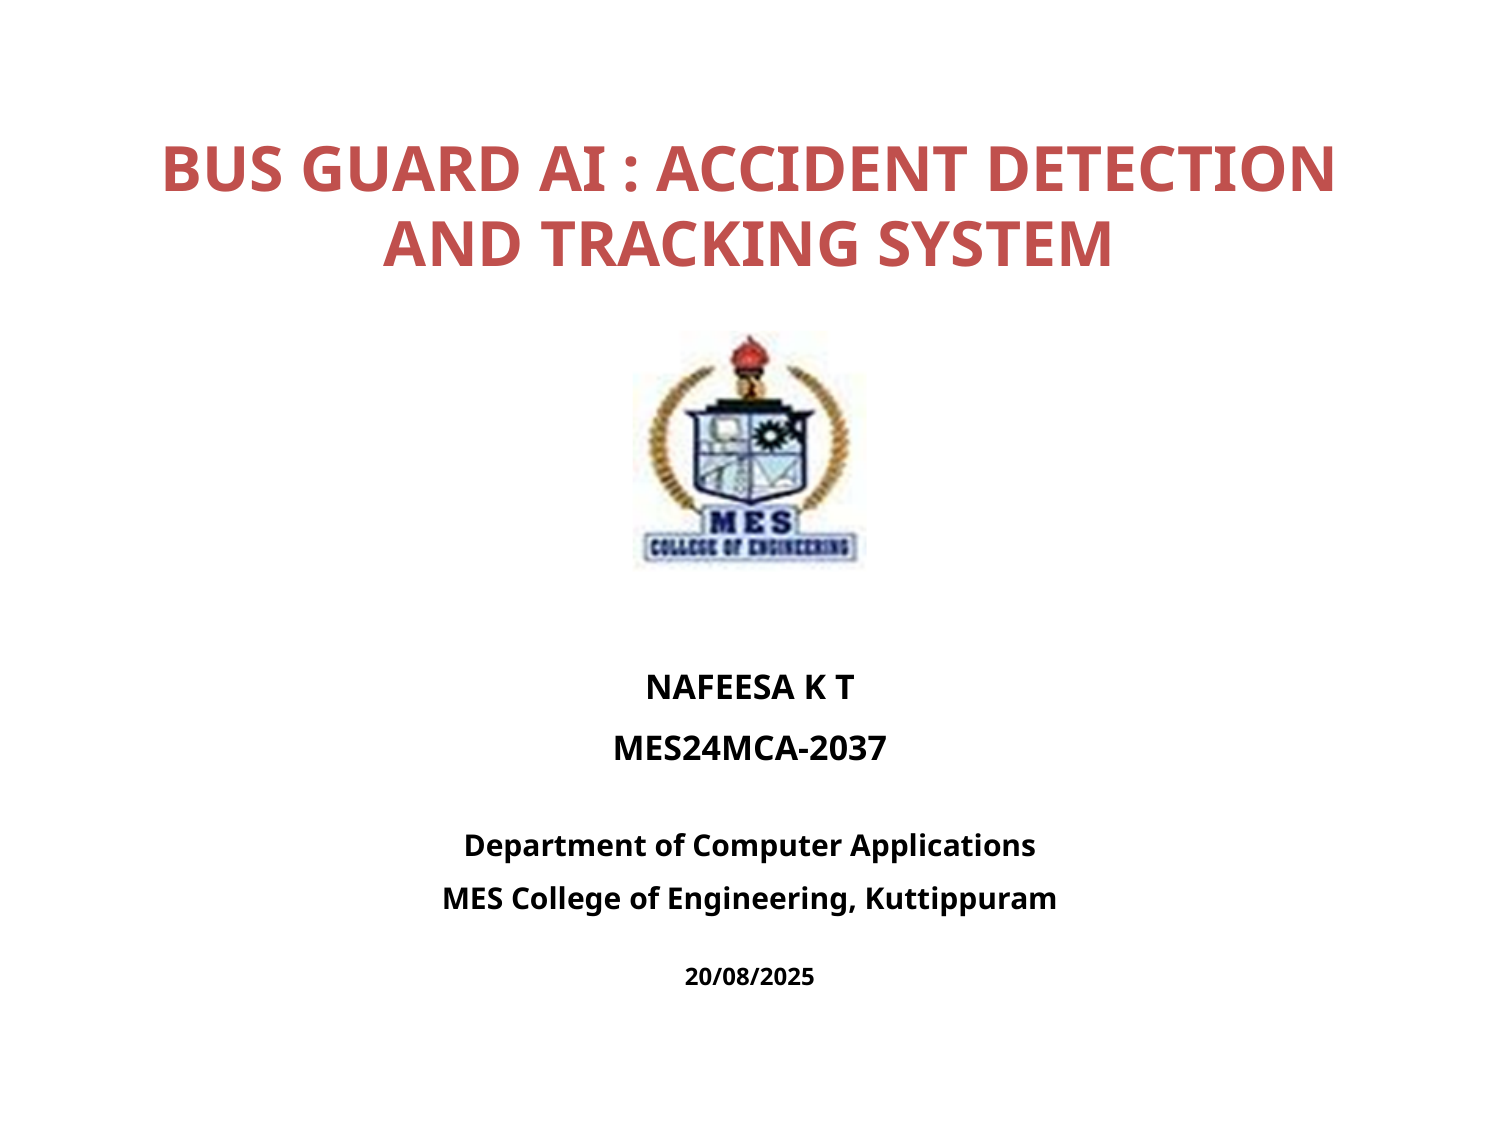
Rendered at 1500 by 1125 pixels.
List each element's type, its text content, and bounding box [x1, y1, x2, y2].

subtitle NAFEESA K T MES24MCA-2037 Department of Computer Applications MES College of Engineering, Kuttippuram 20/08/2025 [225, 637, 1275, 1000]
picture [630, 327, 870, 576]
title BUS GUARD AI : ACCIDENT DETECTION AND TRACKING SYSTEM [112, 83, 1388, 325]
